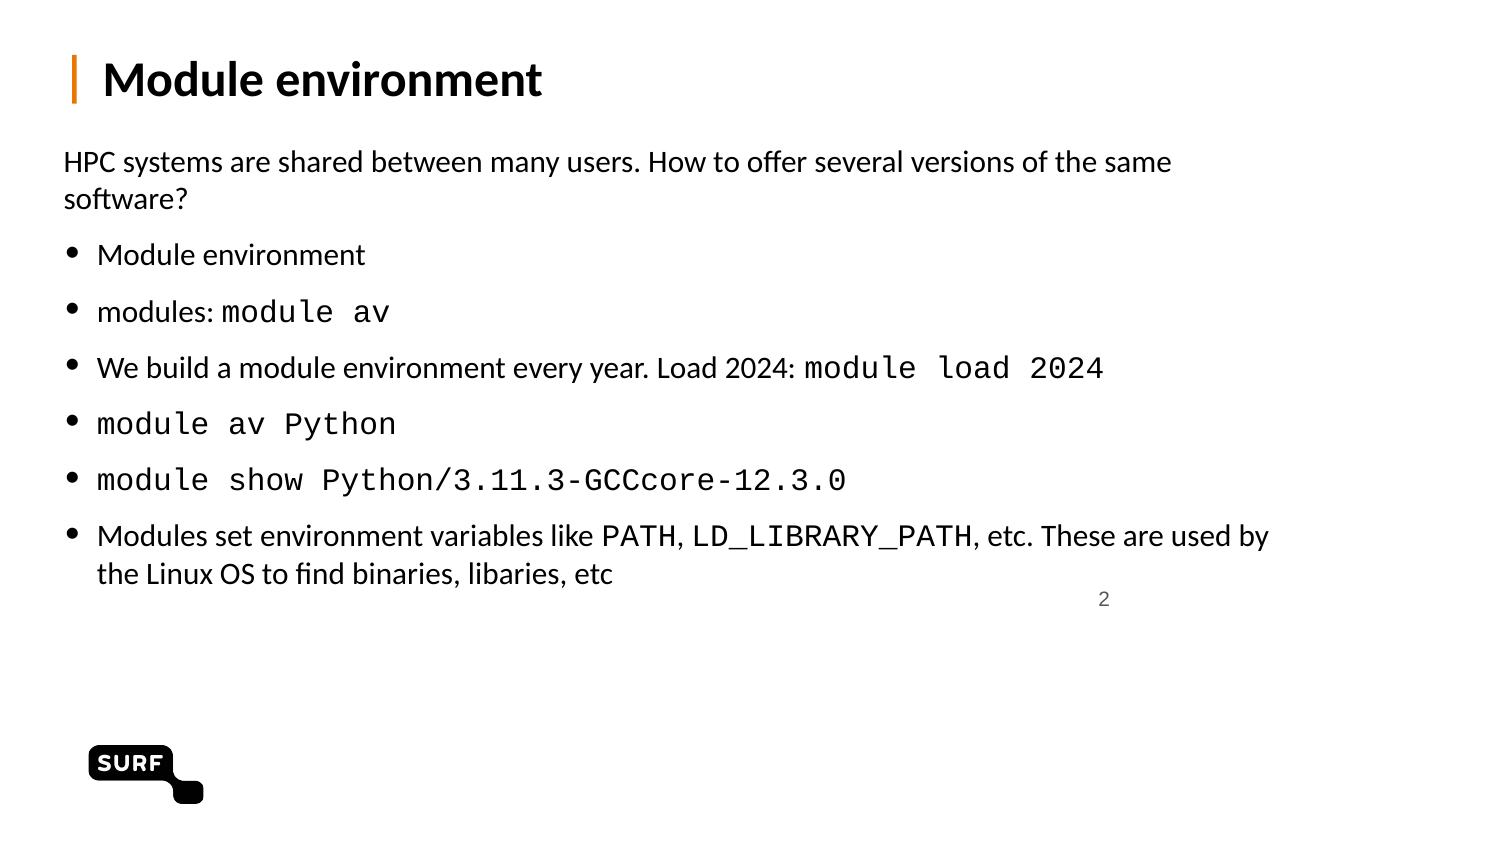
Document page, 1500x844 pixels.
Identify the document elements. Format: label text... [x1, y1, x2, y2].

slide_number ‹#› [1042, 573, 1110, 623]
list HPC systems are shared between many users. How to offer several versions of the same software? Module environment modules: module av We build a module environment every year. Load 2024: module load 2024 module av Python module show Python/3.11.3-GCCcore-12.3.0 Modules set environment variables like PATH, LD_LIBRARY_PATH, etc. These are used by the Linux OS to find binaries, libaries, etc [63, 140, 1280, 690]
title Module environment [102, 49, 1475, 123]
text_box [88, 745, 204, 804]
list [72, 54, 77, 104]
